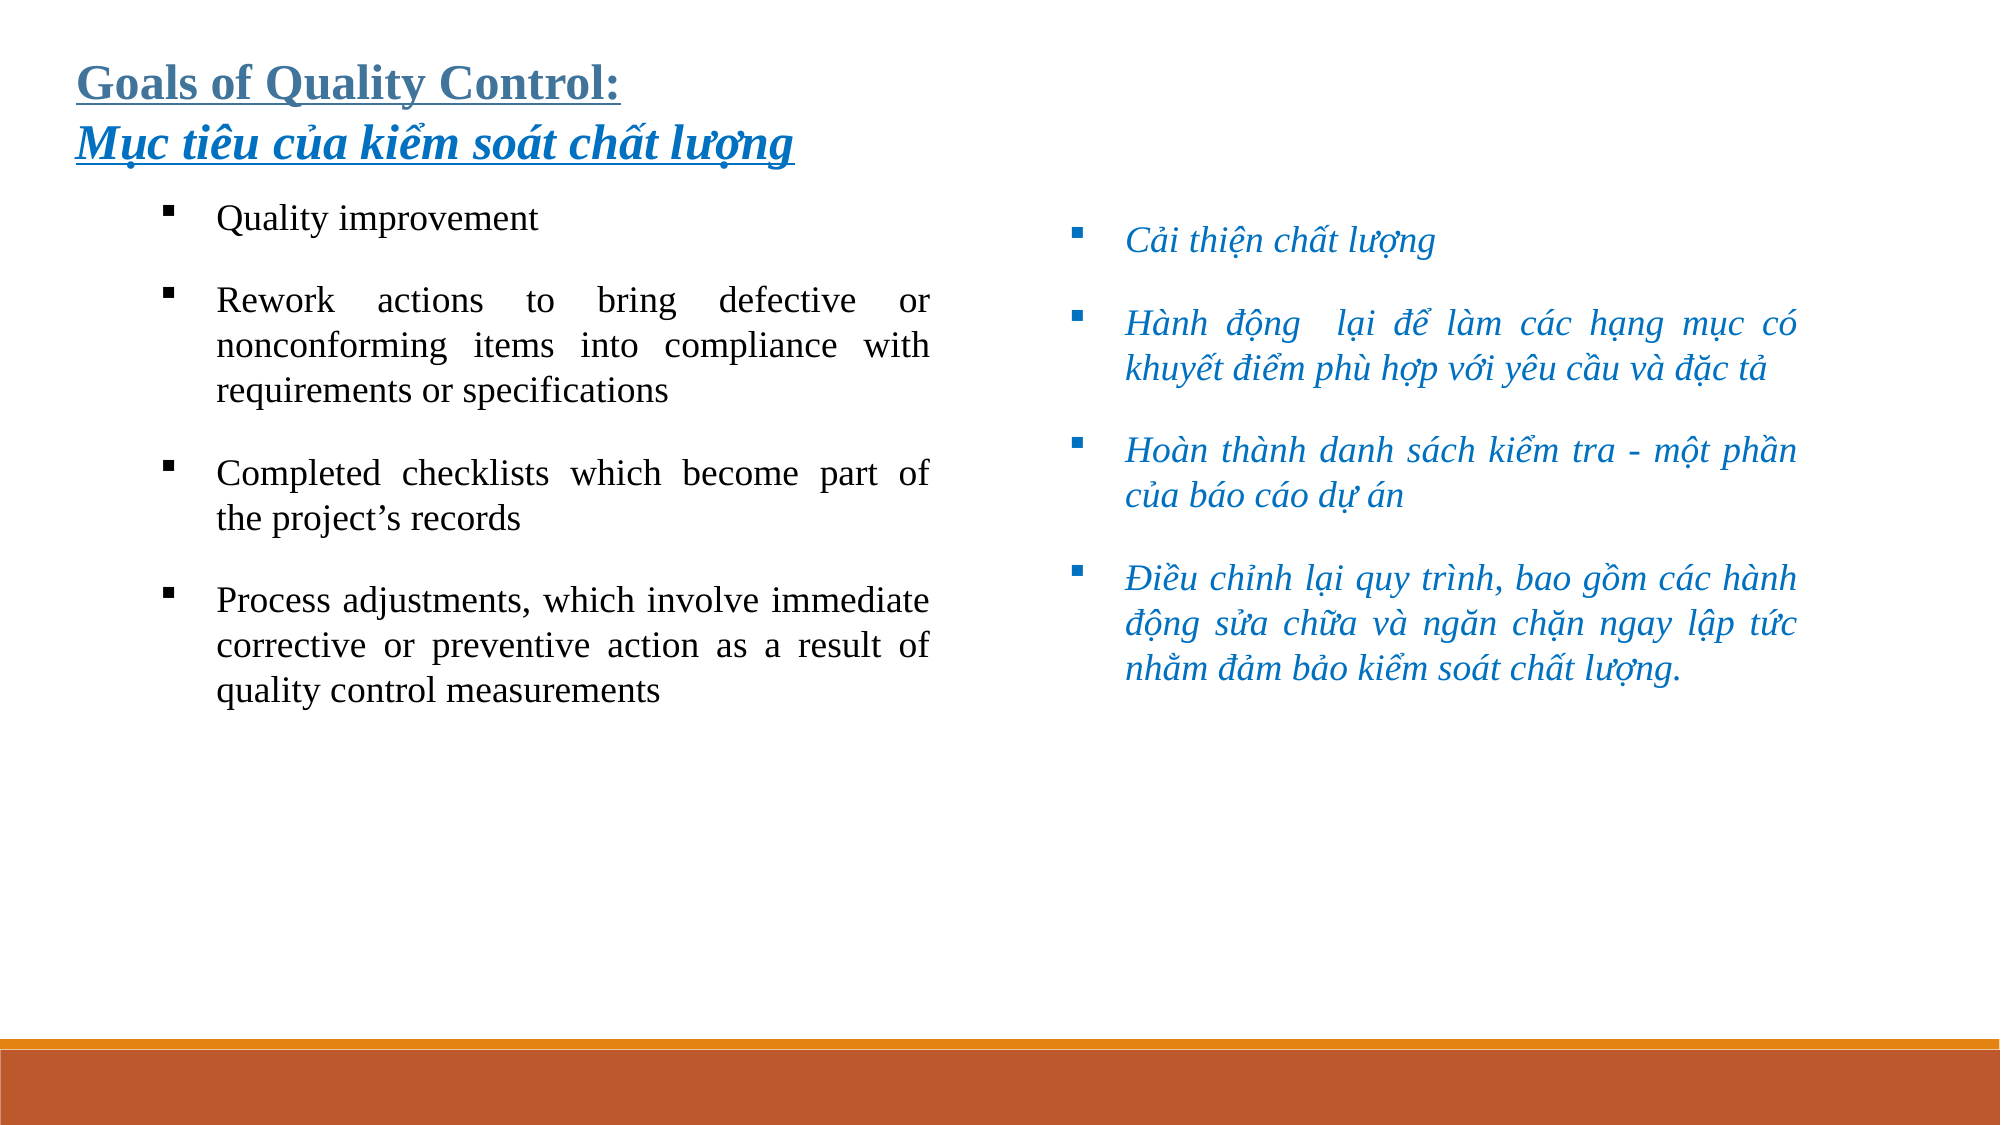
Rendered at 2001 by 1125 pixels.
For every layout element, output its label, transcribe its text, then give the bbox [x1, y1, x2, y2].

text_box Quality improvement Rework actions to bring defective or nonconforming items into compliance with requirements or specifications Completed checklists which become part of the project’s records Process adjustments, which involve immediate corrective or preventive action as a result of quality control measurements [145, 185, 946, 718]
text_box Goals of Quality Control: Mục tiêu của kiểm soát chất lượng [61, 42, 1095, 237]
text_box Cải thiện chất lượng Hành động lại để làm các hạng mục có khuyết điểm phù hợp với yêu cầu và đặc tả Hoàn thành danh sách kiểm tra - một phần của báo cáo dự án Điều chỉnh lại quy trình, bao gồm các hành động sửa chữa và ngăn chặn ngay lập tức nhằm đảm bảo kiểm soát chất lượng. [1054, 208, 1813, 696]
